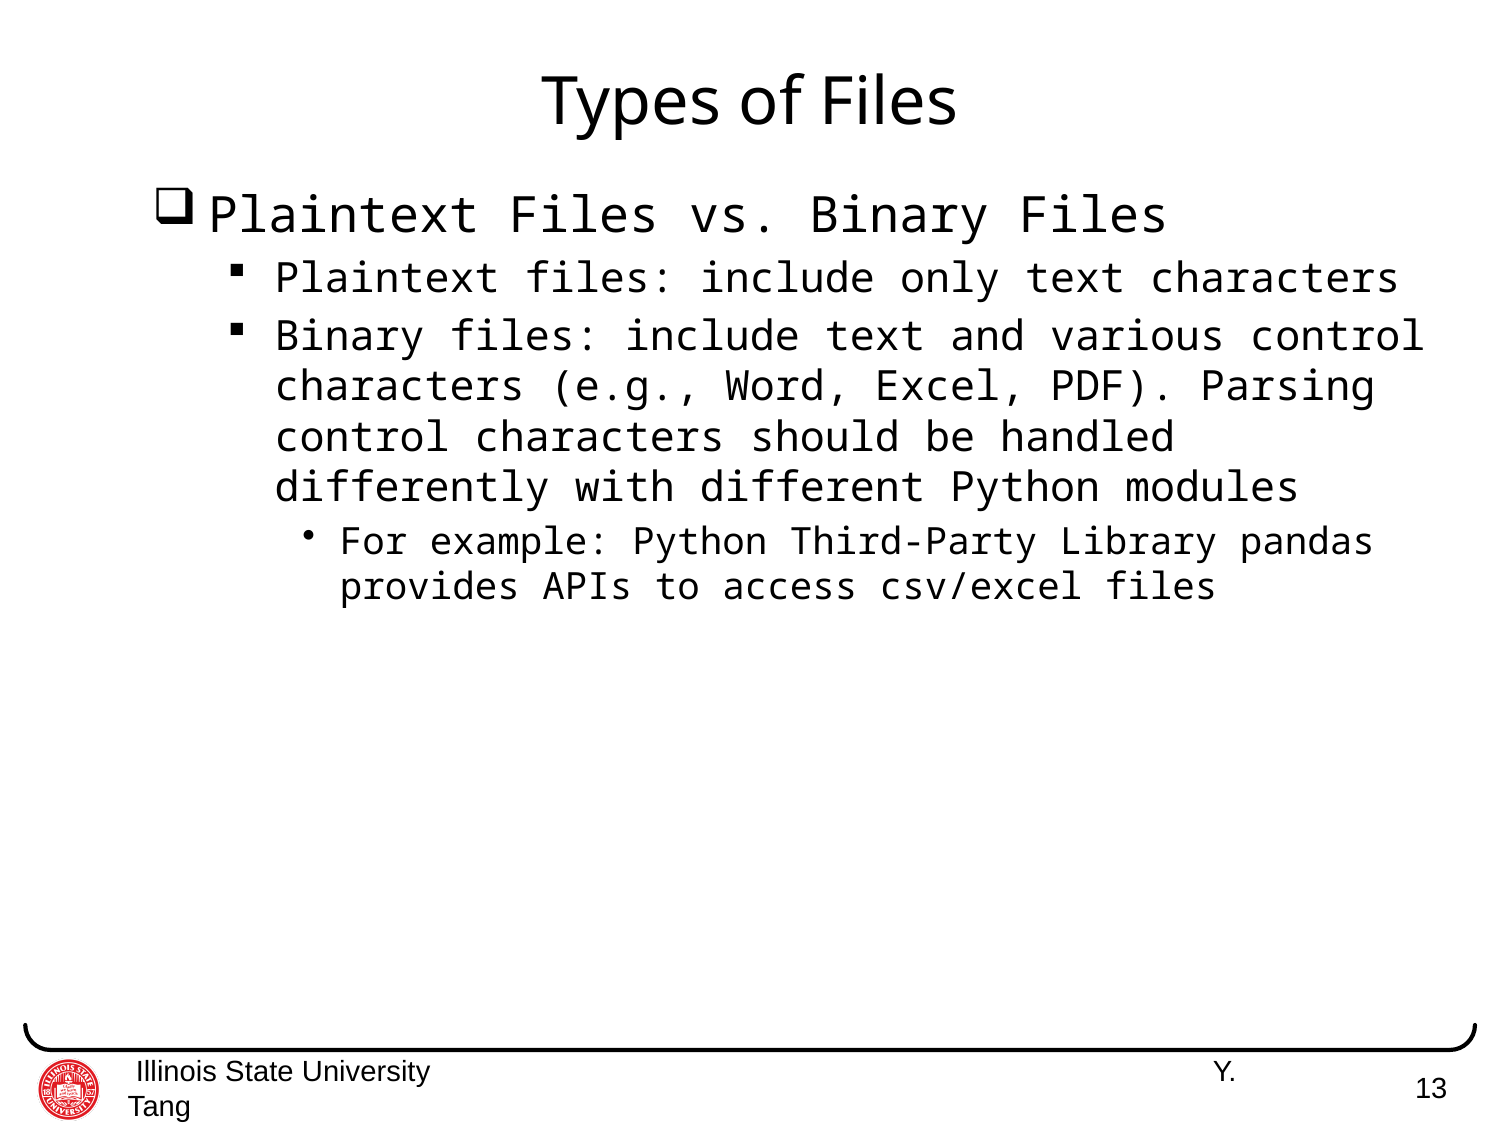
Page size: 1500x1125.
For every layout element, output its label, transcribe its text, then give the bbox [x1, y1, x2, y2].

slide_number 13 [1149, 1049, 1463, 1125]
picture [37, 1058, 100, 1121]
list Plaintext Files vs. Binary Files Plaintext files: include only text characters Binary files: include text and various control characters (e.g., Word, Excel, PDF). Parsing control characters should be handled differently with different Python modules For example: Python Third-Party Library pandas provides APIs to access csv/excel files [137, 174, 1488, 1013]
slide_number Illinois State University Y. Tang [112, 1049, 1149, 1125]
title Types of Files [112, 50, 1388, 145]
